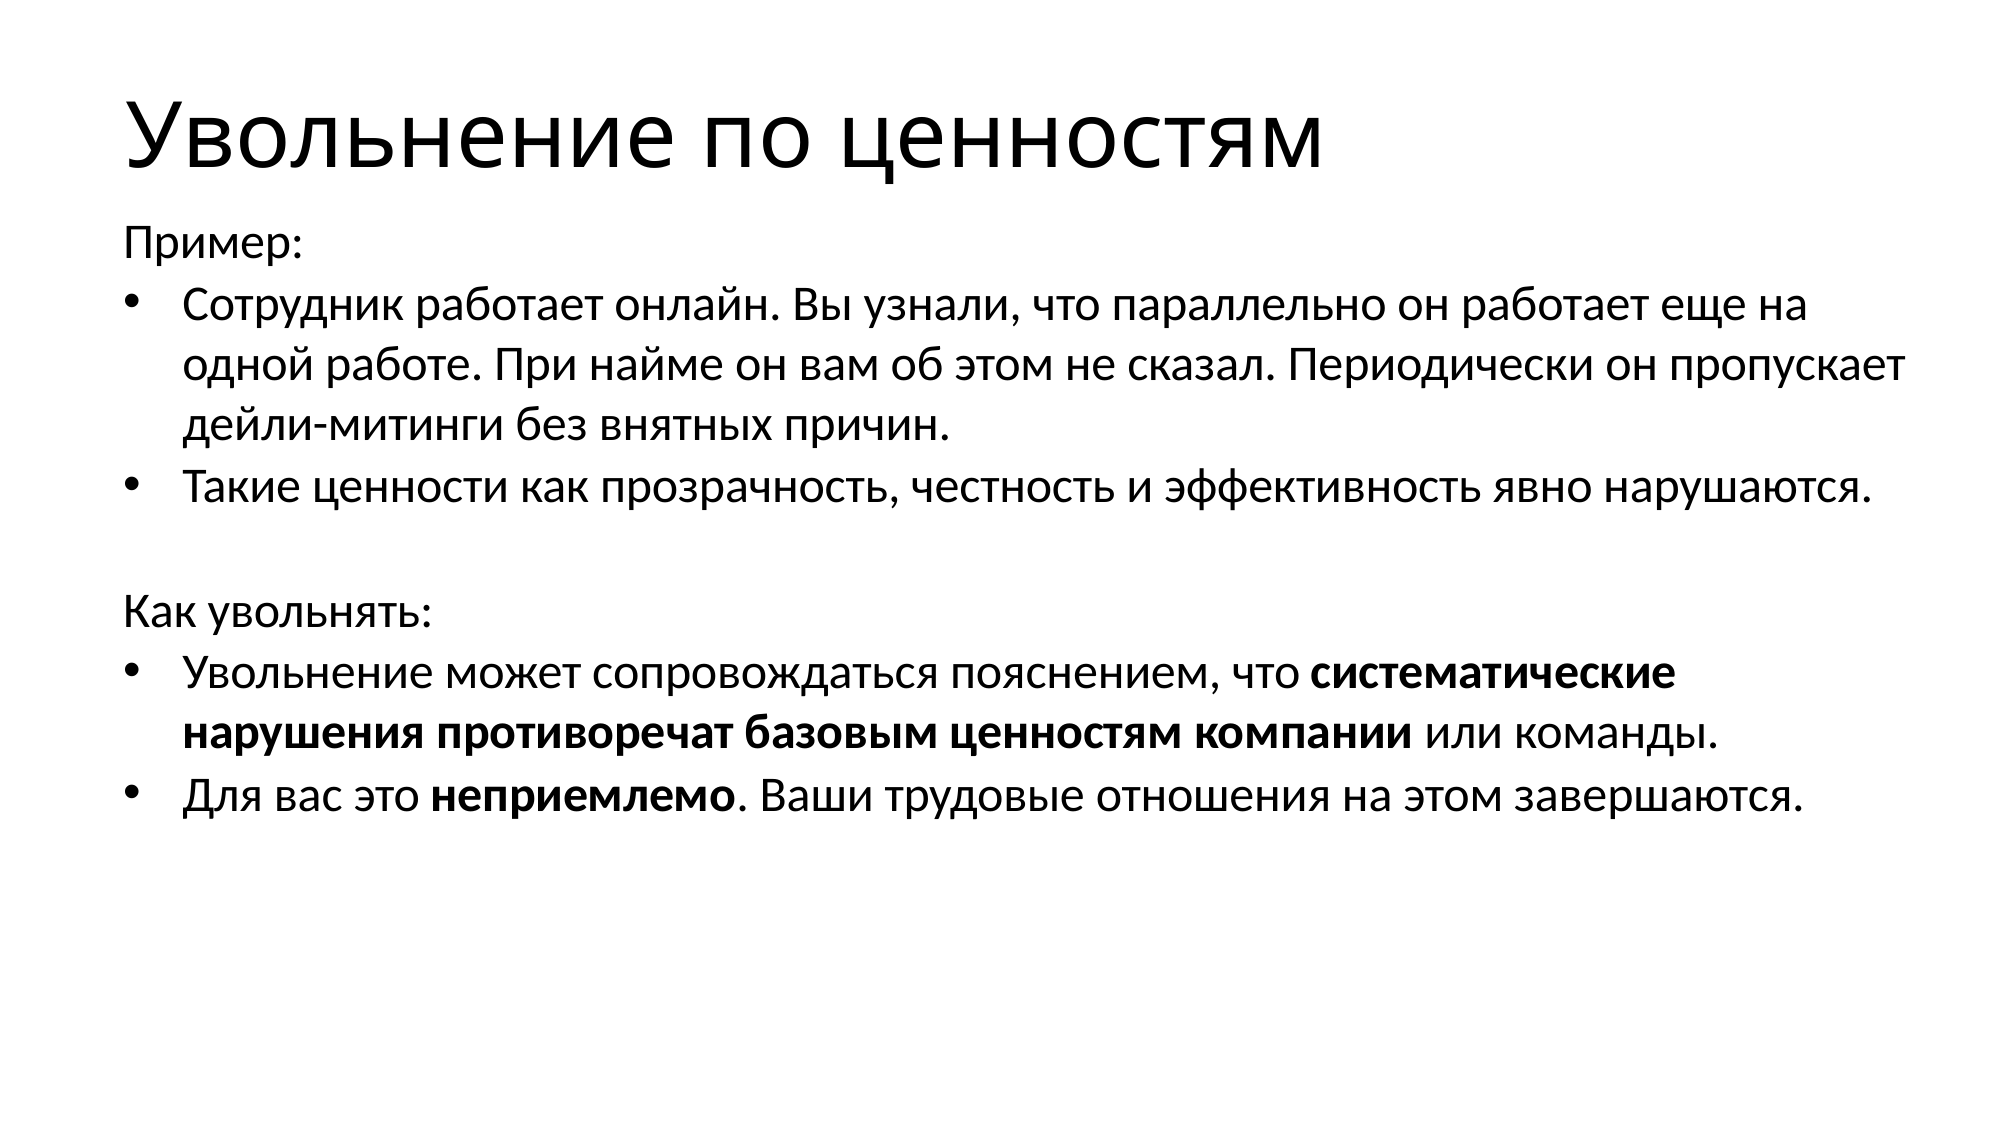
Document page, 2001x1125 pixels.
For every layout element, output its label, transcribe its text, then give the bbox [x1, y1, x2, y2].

title Увольнение по ценностям [123, 34, 1849, 206]
list Пример: Сотрудник работает онлайн. Вы узнали, что параллельно он работает еще на одной работе. При найме он вам об этом не сказал. Периодически он пропускает дейли-митинги без внятных причин. Такие ценности как прозрачность, честность и эффективность явно нарушаются. Как увольнять: Увольнение может сопровождаться пояснением, что систематические нарушения противоречат базовым ценностям компании или команды. Для вас это неприемлемо. Ваши трудовые отношения на этом завершаются. [123, 206, 1924, 847]
